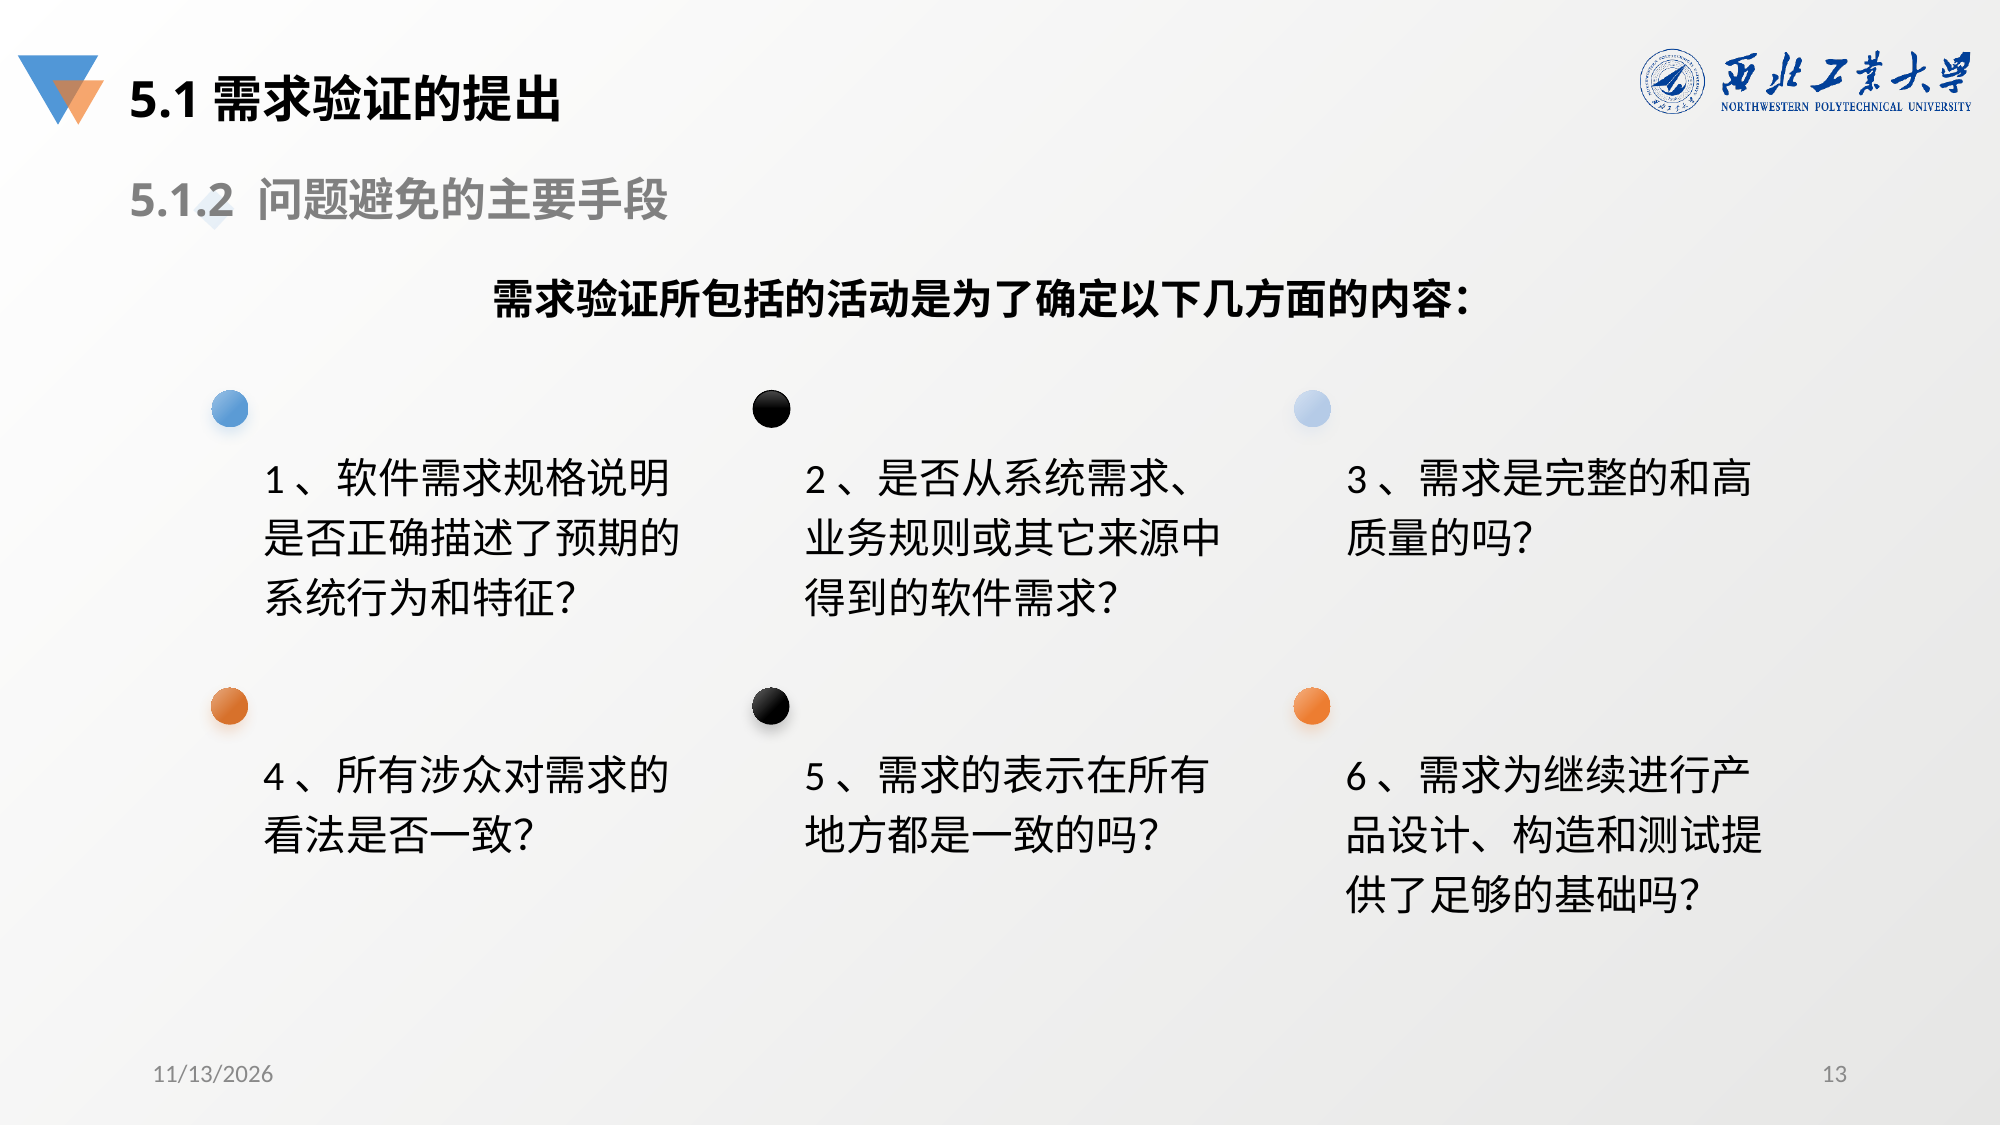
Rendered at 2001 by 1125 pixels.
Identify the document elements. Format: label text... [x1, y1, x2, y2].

text_box [50, 79, 106, 127]
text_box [211, 687, 706, 864]
picture [1636, 41, 1973, 125]
slide_number 13 [1412, 1042, 1863, 1103]
text_box 5.1需求验证的提出 [114, 60, 619, 136]
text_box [752, 687, 1247, 864]
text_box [211, 390, 706, 627]
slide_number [137, 1042, 588, 1103]
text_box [1293, 687, 1788, 924]
text_box [15, 54, 101, 127]
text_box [753, 390, 1248, 627]
text_box 需求验证所包括的活动是为了确定以下几方面的内容： [477, 240, 1523, 330]
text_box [1294, 390, 1789, 566]
text_box 5.1.2 问题避免的主要手段 [114, 162, 803, 233]
